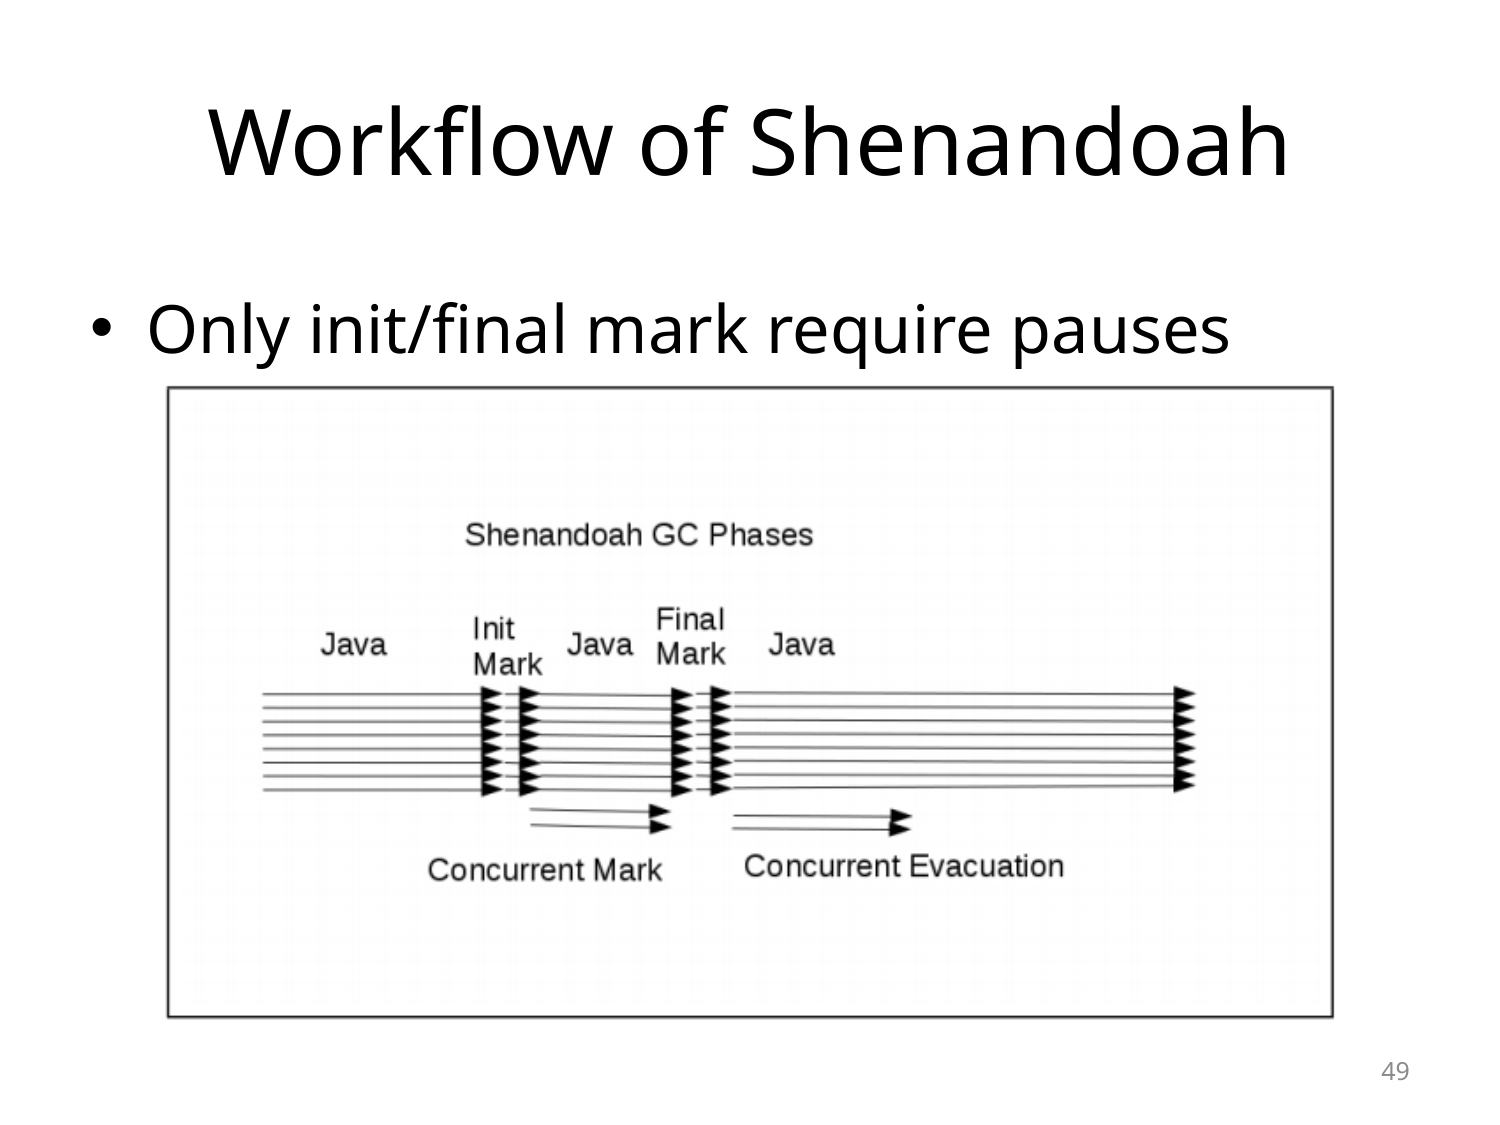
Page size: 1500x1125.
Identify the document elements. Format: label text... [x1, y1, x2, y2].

title Workflow of Shenandoah [75, 45, 1425, 233]
picture [156, 375, 1343, 1032]
slide_number 49 [1074, 1042, 1425, 1103]
list Only init/final mark require pauses [75, 278, 1425, 898]
